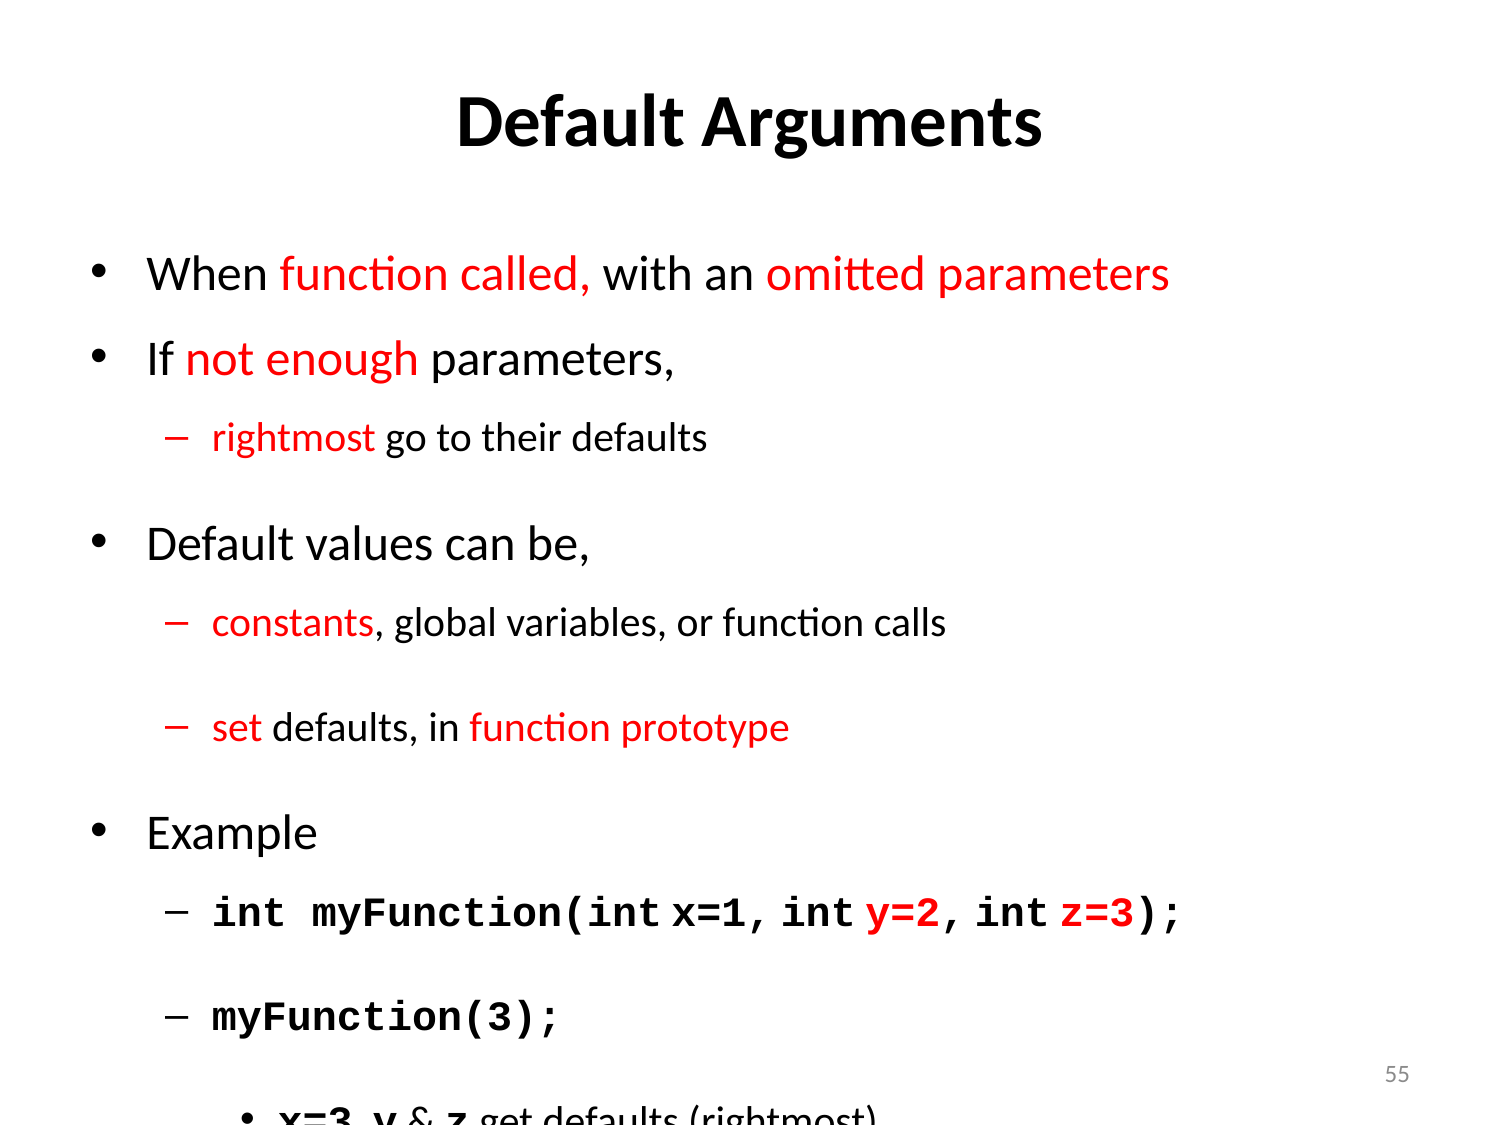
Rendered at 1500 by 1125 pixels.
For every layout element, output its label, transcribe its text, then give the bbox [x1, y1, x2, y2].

list When function called, with an omitted parameters If not enough parameters, rightmost go to their defaults Default values can be, constants, global variables, or function calls set defaults, in function prototype Example int myFunction(int x=1, int y=2, int z=3); myFunction(3); x=3, y & z get defaults (rightmost) [75, 232, 1425, 1073]
title Default Arguments [75, 22, 1425, 210]
slide_number 55 [1074, 1042, 1425, 1103]
